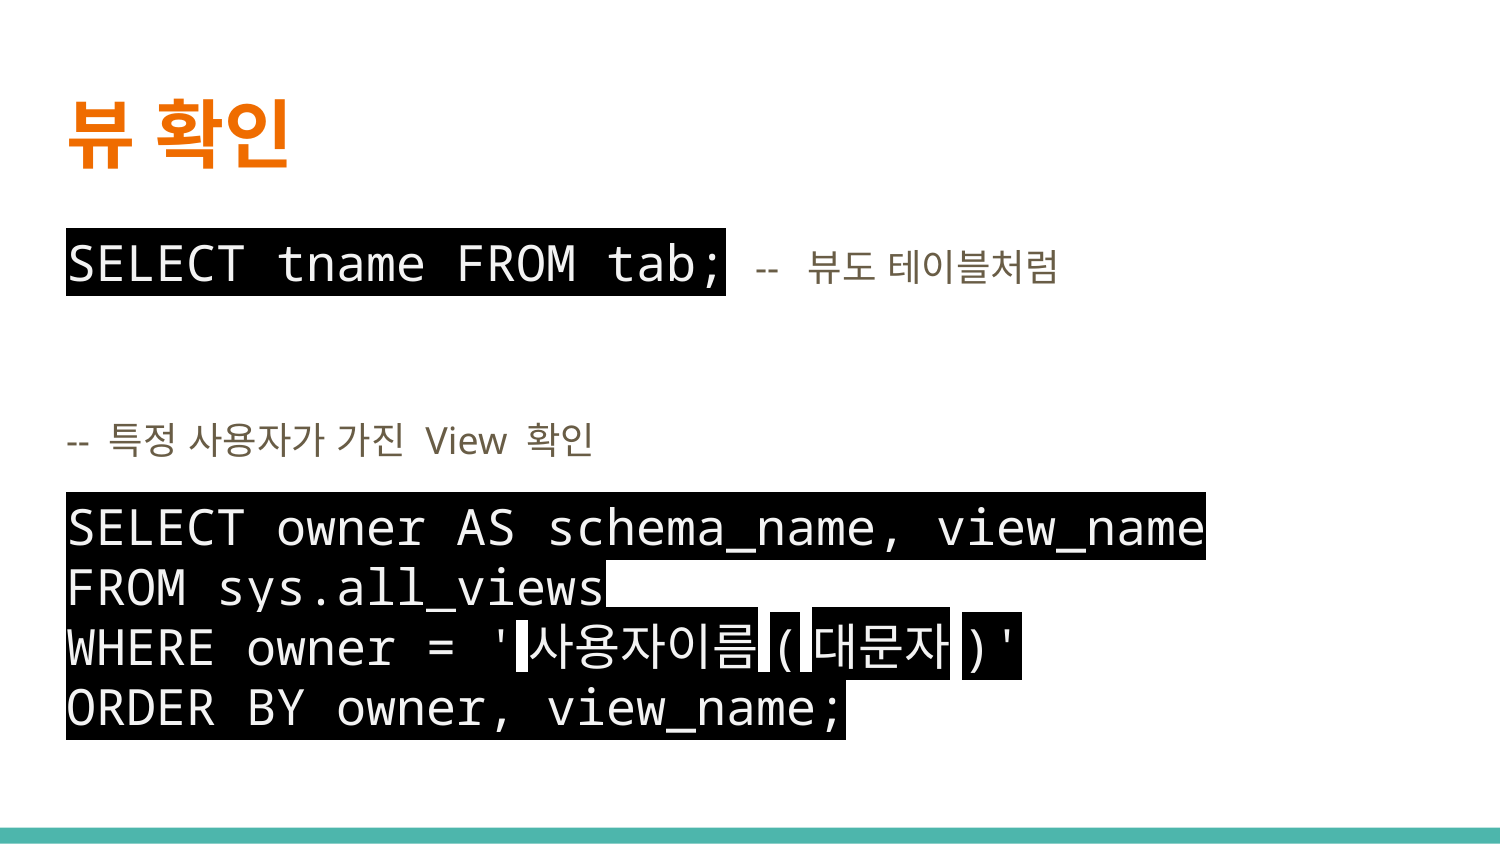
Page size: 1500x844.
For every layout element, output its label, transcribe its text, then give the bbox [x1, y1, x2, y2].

list SELECT tname FROM tab; -- 뷰도 테이블처럼 -- 특정 사용자가 가진 View 확인 SELECT owner AS schema_name, view_name FROM sys.all_views WHERE owner = '사용자이름(대문자)' ORDER BY owner, view_name; [51, 207, 1449, 750]
title 뷰 확인 [51, 72, 1449, 189]
